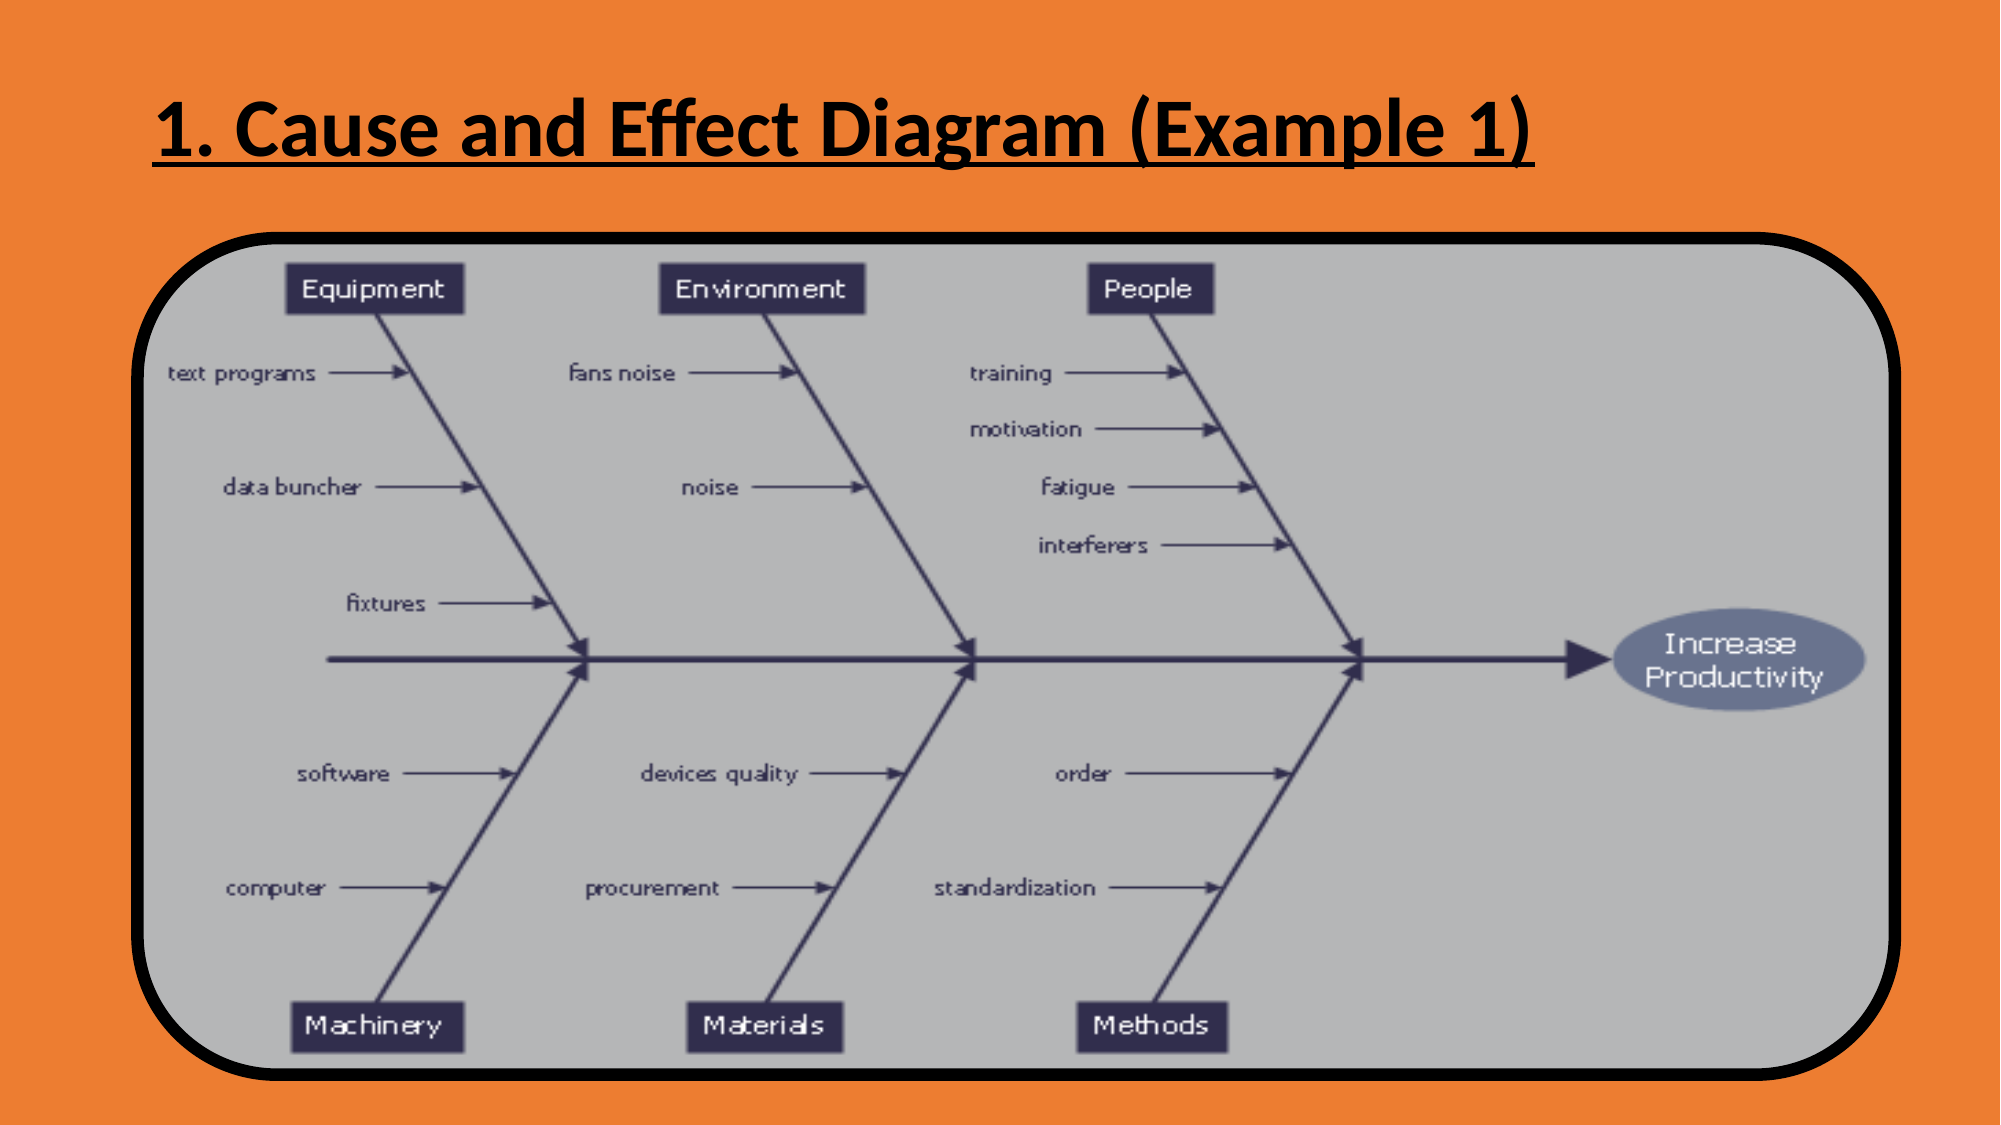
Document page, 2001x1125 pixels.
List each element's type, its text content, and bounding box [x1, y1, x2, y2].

title 1. Cause and Effect Diagram (Example 1) [137, 20, 1863, 238]
picture [137, 238, 1895, 1075]
